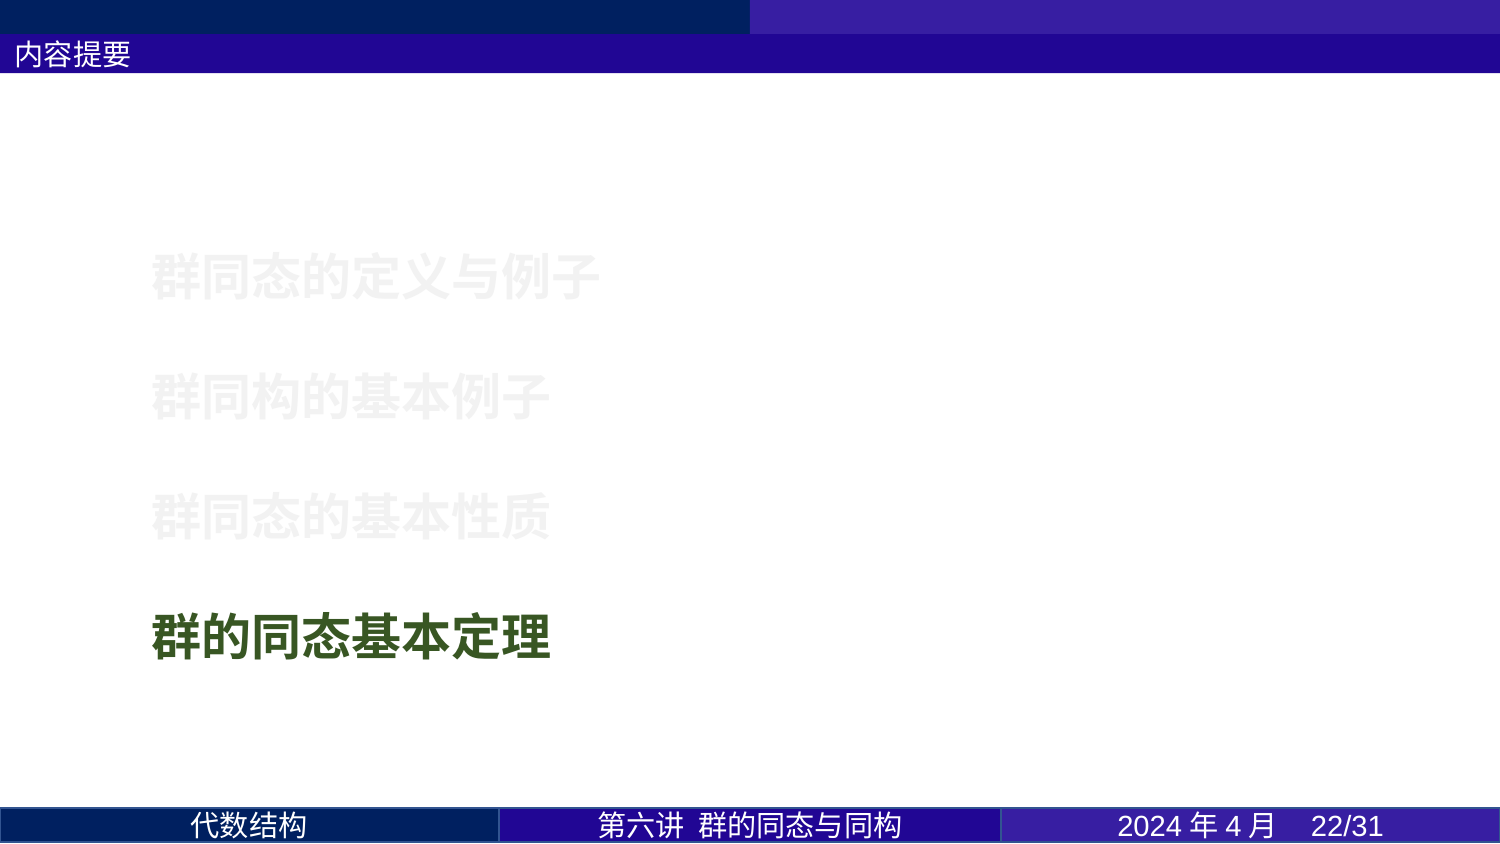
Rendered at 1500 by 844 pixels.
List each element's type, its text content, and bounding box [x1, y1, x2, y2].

text_box 代数结构 [0, 807, 498, 843]
text_box 内容提要 [0, 35, 1500, 74]
text_box 第六讲 群的同态与同构 [498, 807, 1000, 843]
text_box 2024年4月 22/31 [1000, 807, 1500, 843]
text_box [0, 0, 749, 35]
text_box 群同态的定义与例子 群同构的基本例子 群同态的基本性质 群的同态基本定理 [136, 178, 719, 673]
text_box [749, 0, 1500, 35]
